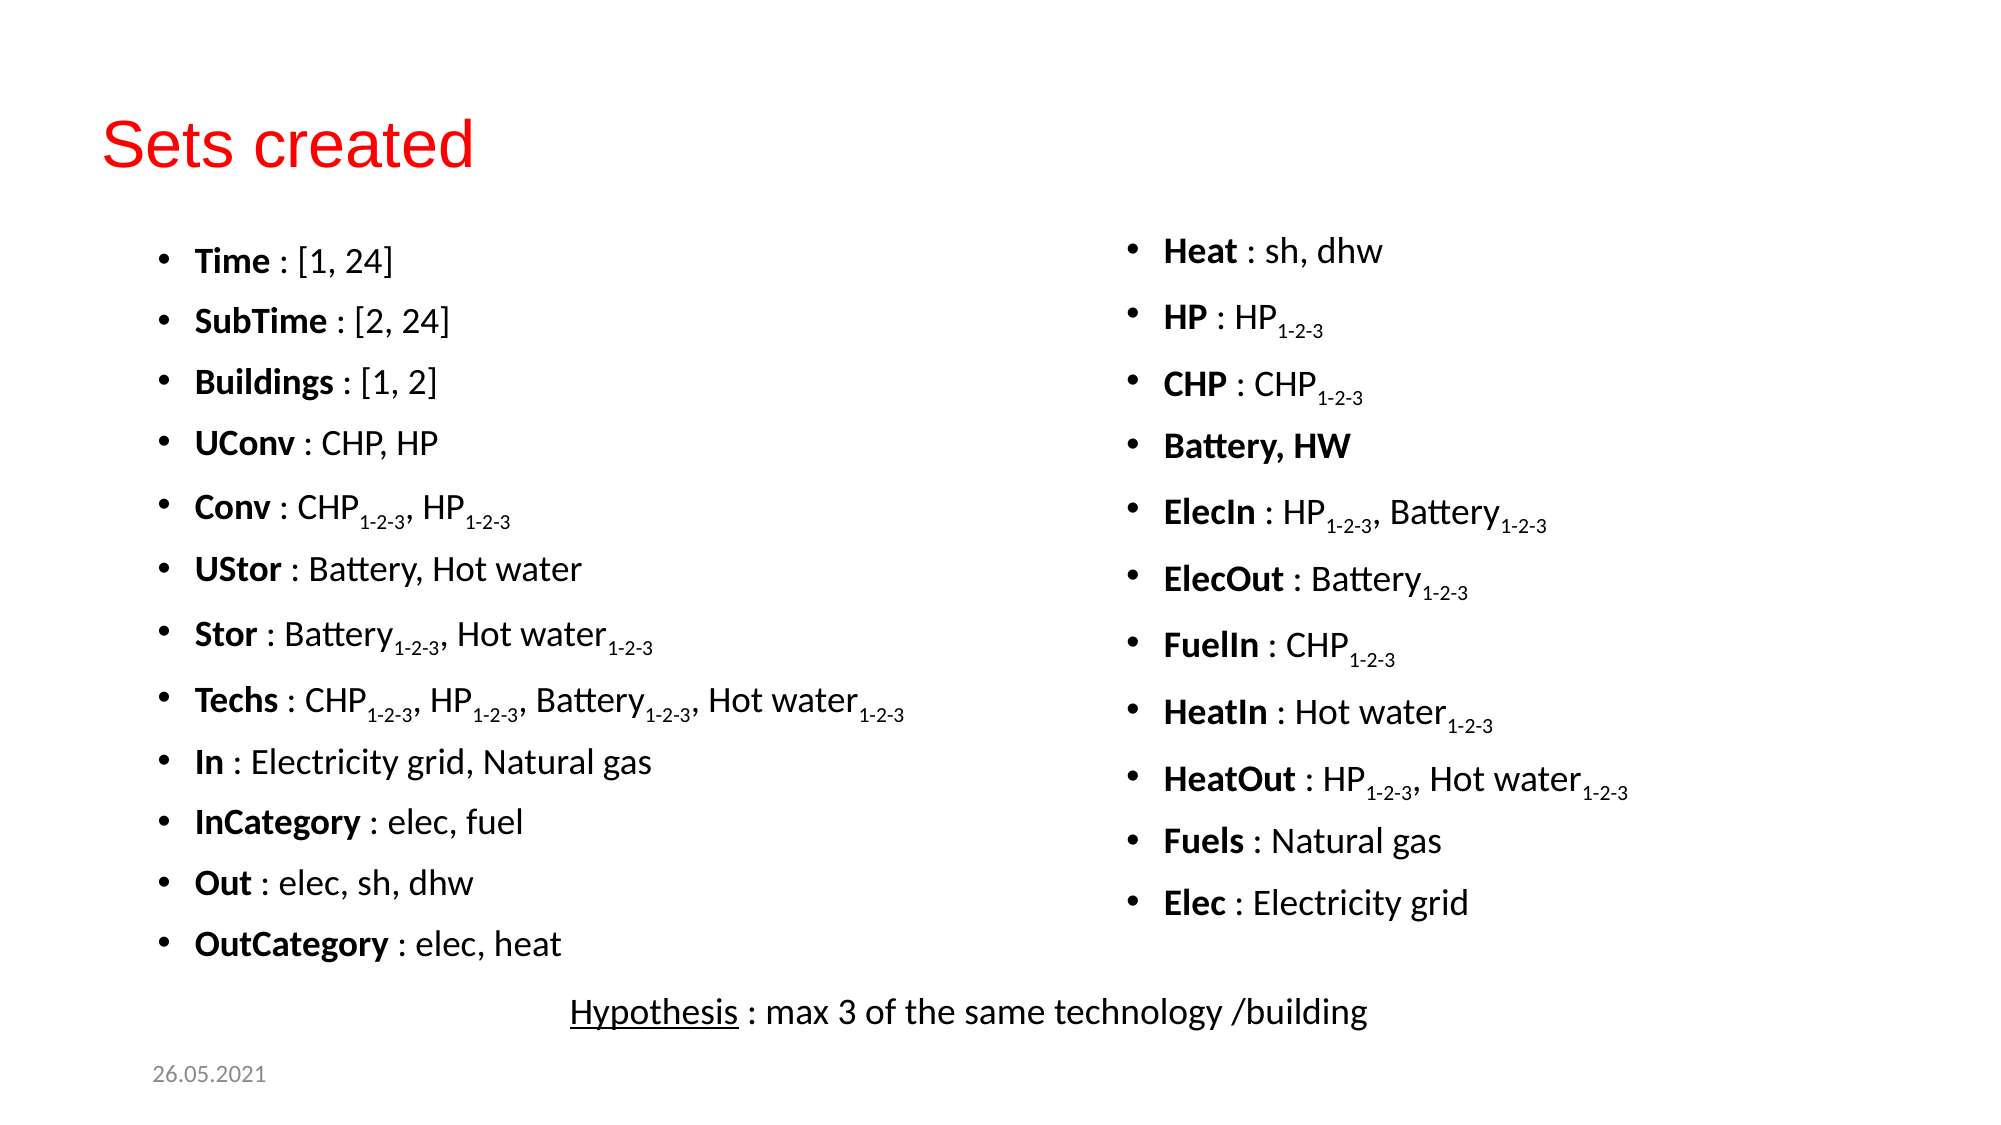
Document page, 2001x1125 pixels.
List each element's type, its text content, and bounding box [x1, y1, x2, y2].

text_box Hypothesis : max 3 of the same technology /building [555, 979, 1391, 1039]
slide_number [137, 1042, 588, 1103]
list Time : [1, 24] SubTime : [2, 24] Buildings : [1, 2] UConv : CHP, HP Conv : CHP1-2-3, HP1-2-3 UStor : Battery, Hot water Stor : Battery1-2-3, Hot water1-2-3 Techs : CHP1-2-3, HP1-2-3, Battery1-2-3, Hot water1-2-3 In : Electricity grid, Natural gas InCategory : elec, fuel Out : elec, sh, dhw OutCategory : elec, heat [142, 233, 1000, 978]
text_box Heat : sh, dhw HP : HP1-2-3 CHP : CHP1-2-3 Battery, HW ElecIn : HP1-2-3, Battery1-2-3 ElecOut : Battery1-2-3 FuelIn : CHP1-2-3 HeatIn : Hot water1-2-3 HeatOut : HP1-2-3, Hot water1-2-3 Fuels : Natural gas Elec : Electricity grid [1111, 223, 1745, 968]
title Sets created [86, 68, 688, 224]
